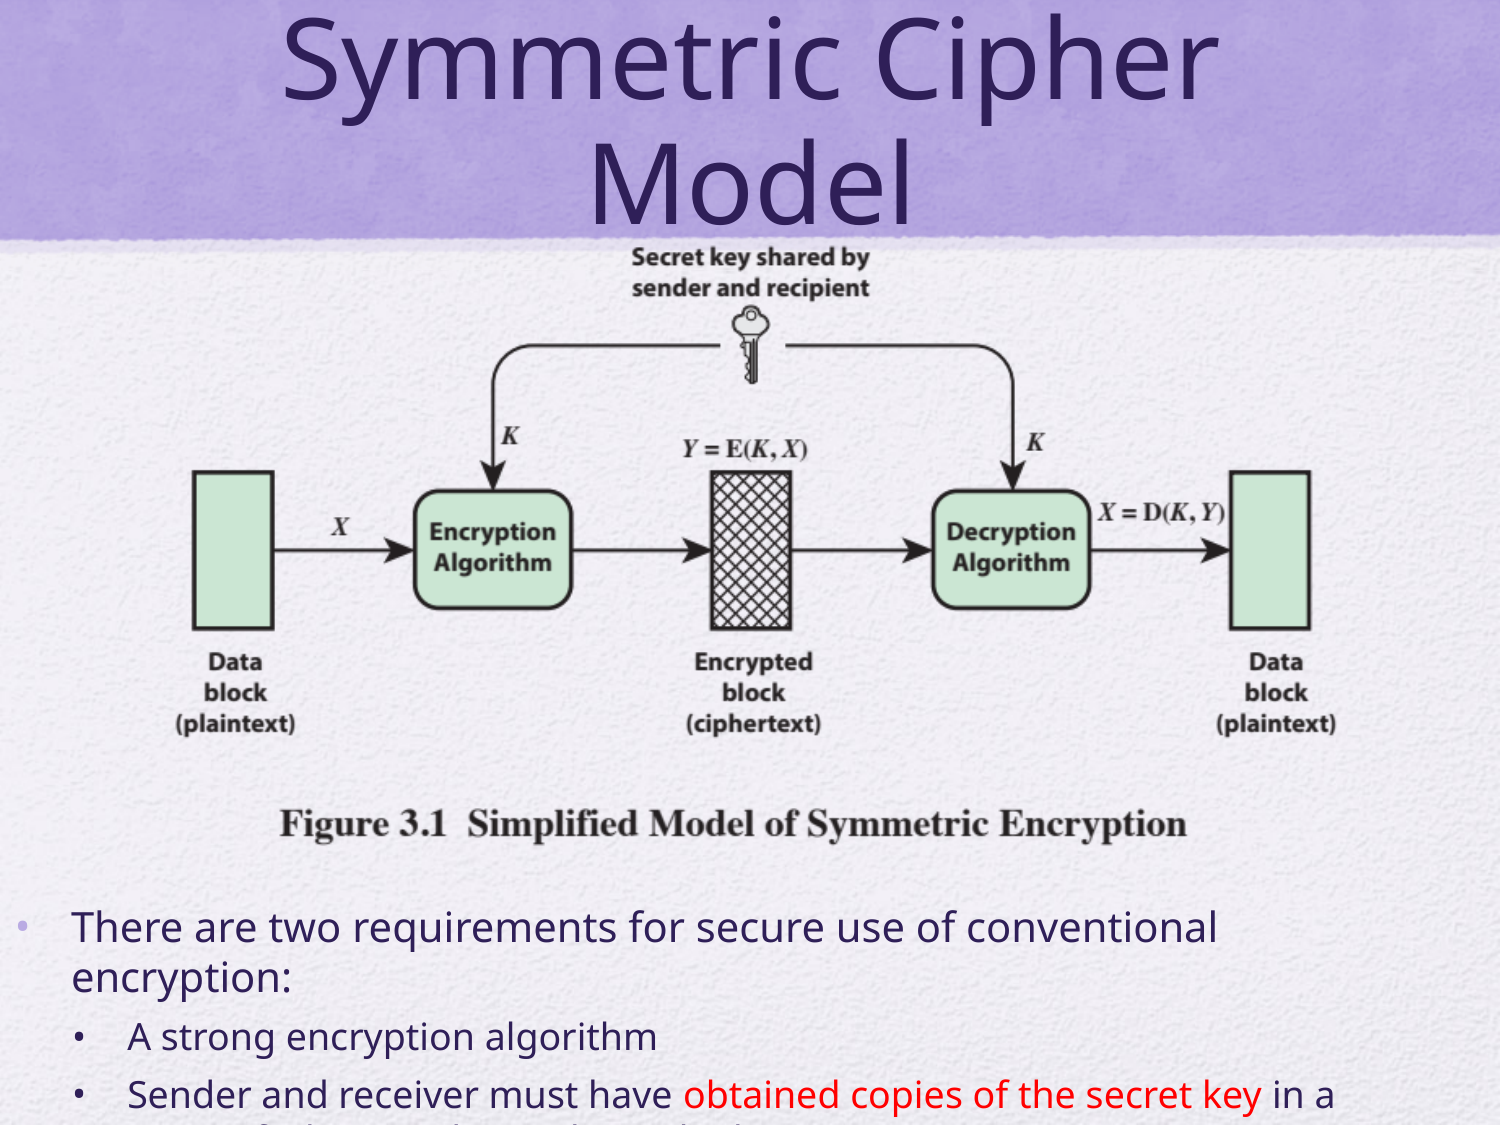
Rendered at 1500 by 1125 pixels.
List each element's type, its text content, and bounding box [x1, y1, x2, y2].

picture [0, 181, 1500, 1125]
title Symmetric Cipher Model [129, 6, 1373, 180]
text_box There are two requirements for secure use of conventional encryption: A strong encryption algorithm Sender and receiver must have obtained copies of the secret key in a secure fashion and must keep the key secure [0, 893, 1365, 1125]
